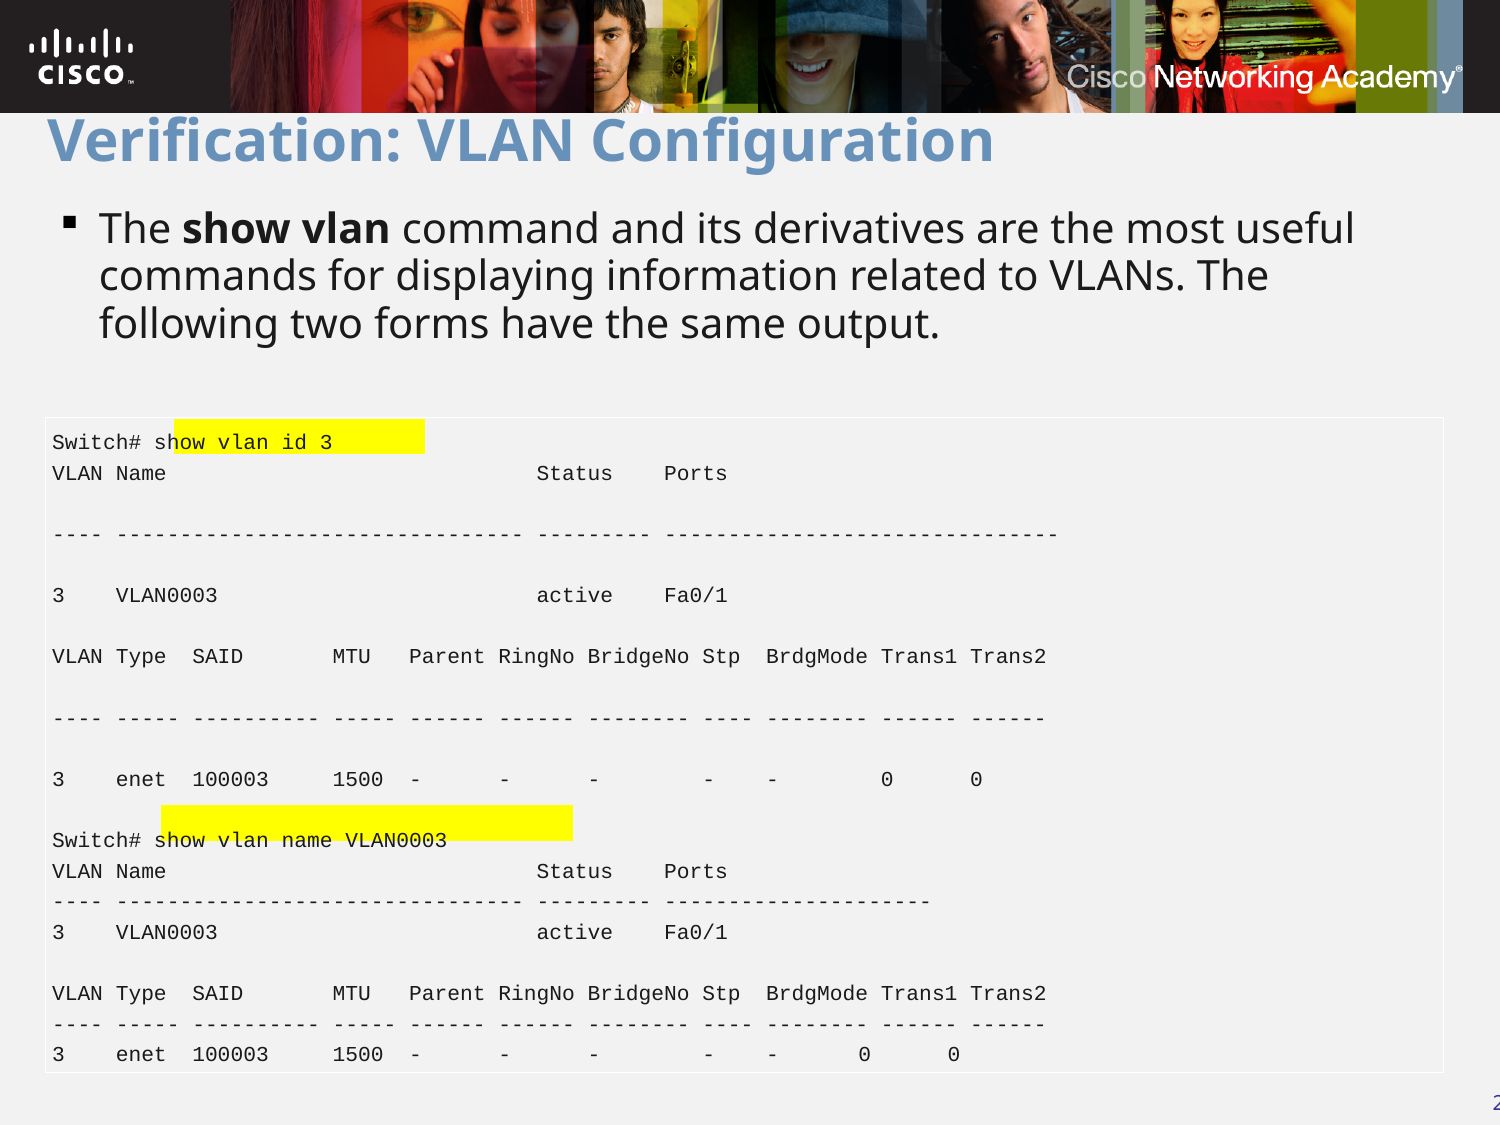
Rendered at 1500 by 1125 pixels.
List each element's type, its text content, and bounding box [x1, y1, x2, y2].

list Switch# show vlan id 3 VLAN Name Status Ports ---- -------------------------------- --------- ------------------------------- 3 VLAN0003 active Fa0/1 VLAN Type SAID MTU Parent RingNo BridgeNo Stp BrdgMode Trans1 Trans2 ---- ----- ---------- ----- ------ ------ -------- ---- -------- ------ ------ 3 enet 100003 1500 - - - - - 0 0 Switch# show vlan name VLAN0003 VLAN Name Status Ports ---- -------------------------------- --------- --------------------- 3 VLAN0003 active Fa0/1 VLAN Type SAID MTU Parent RingNo BridgeNo Stp BrdgMode Trans1 Trans2 ---- ----- ---------- ----- ------ ------ -------- ---- -------- ------ ------ 3 enet 100003 1500 - - - - - 0 0 [45, 417, 1444, 1073]
picture [0, 0, 1500, 113]
list The show vlan command and its derivatives are the most useful commands for displaying information related to VLANs. The following two forms have the same output. [53, 198, 1451, 637]
title Verification: VLAN Configuration [41, 90, 1440, 180]
